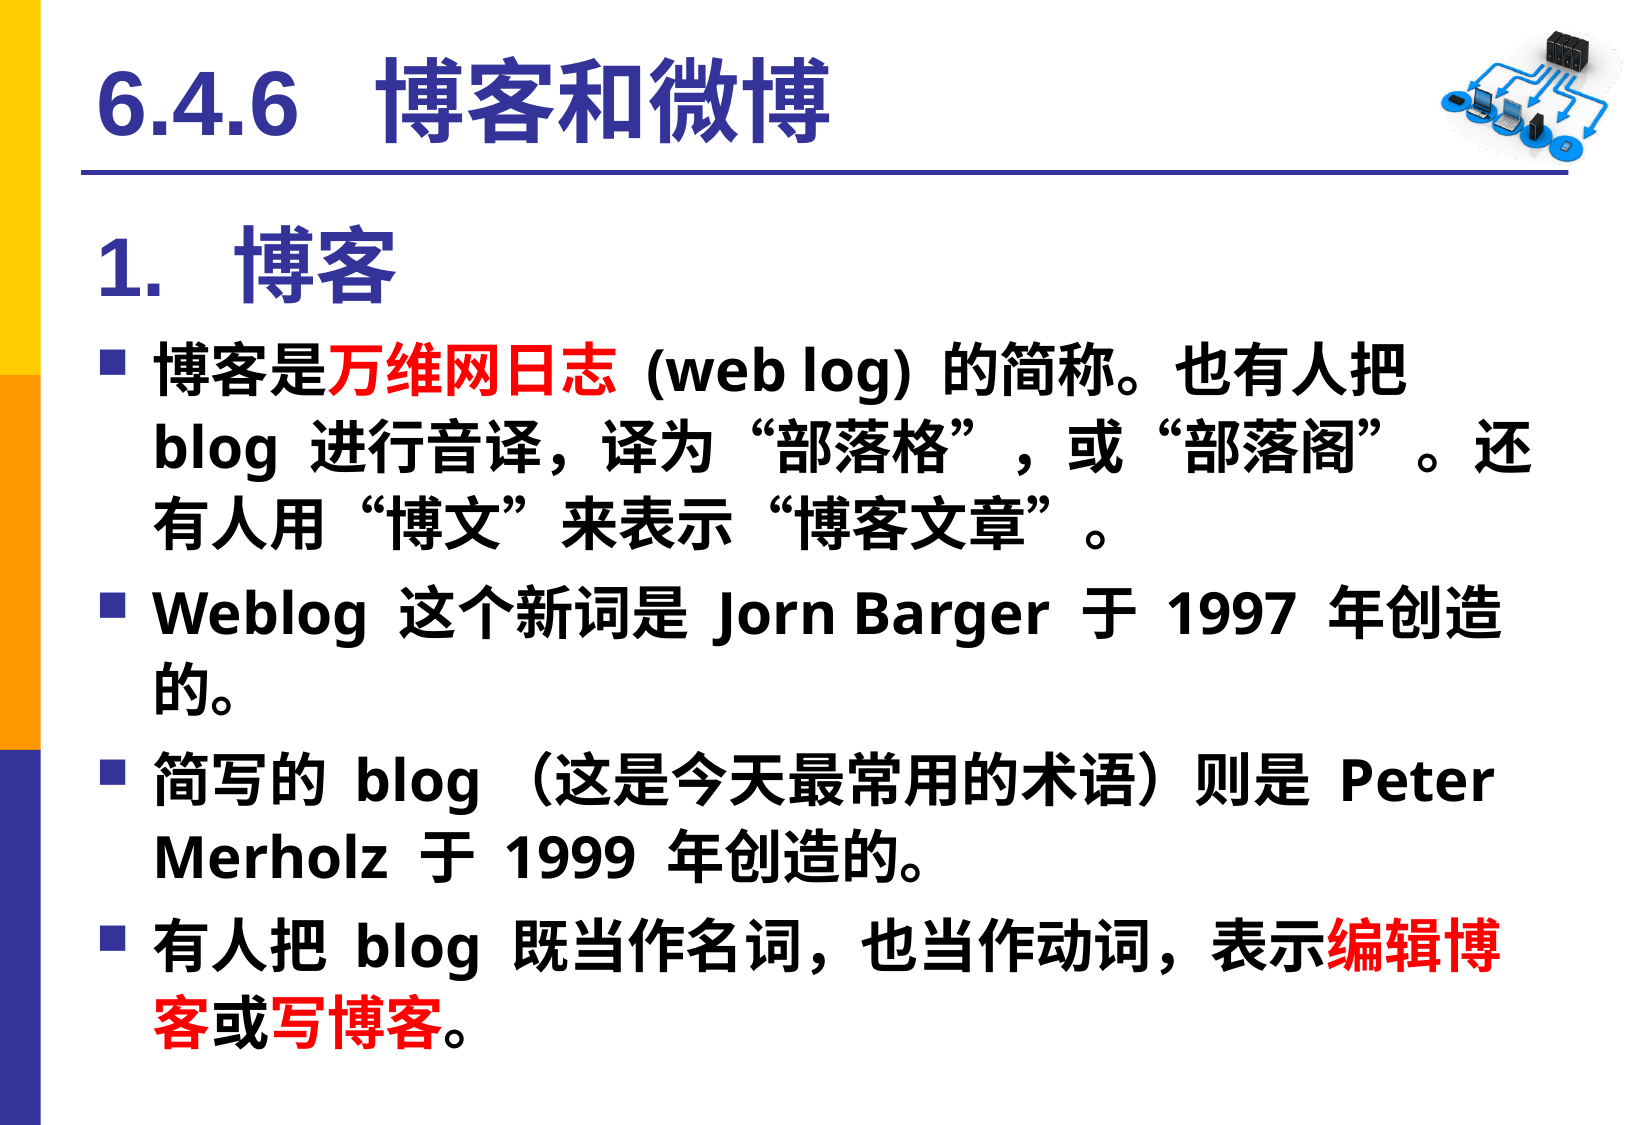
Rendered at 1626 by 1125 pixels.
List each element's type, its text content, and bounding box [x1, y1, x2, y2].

list 1. 博客 博客是万维网日志 (web log) 的简称。也有人把 blog 进行音译，译为“部落格”，或“部落阁”。还有人用“博文”来表示“博客文章”。 Weblog 这个新词是 Jorn Barger 于 1997 年创造的。 简写的 blog（这是今天最常用的术语）则是 Peter Merholz 于 1999 年创造的。 有人把 blog 既当作名词，也当作动词，表示编辑博客或写博客。 [81, 196, 1569, 1006]
title 6.4.6 博客和微博 [81, 30, 1569, 161]
picture [1438, 30, 1624, 165]
